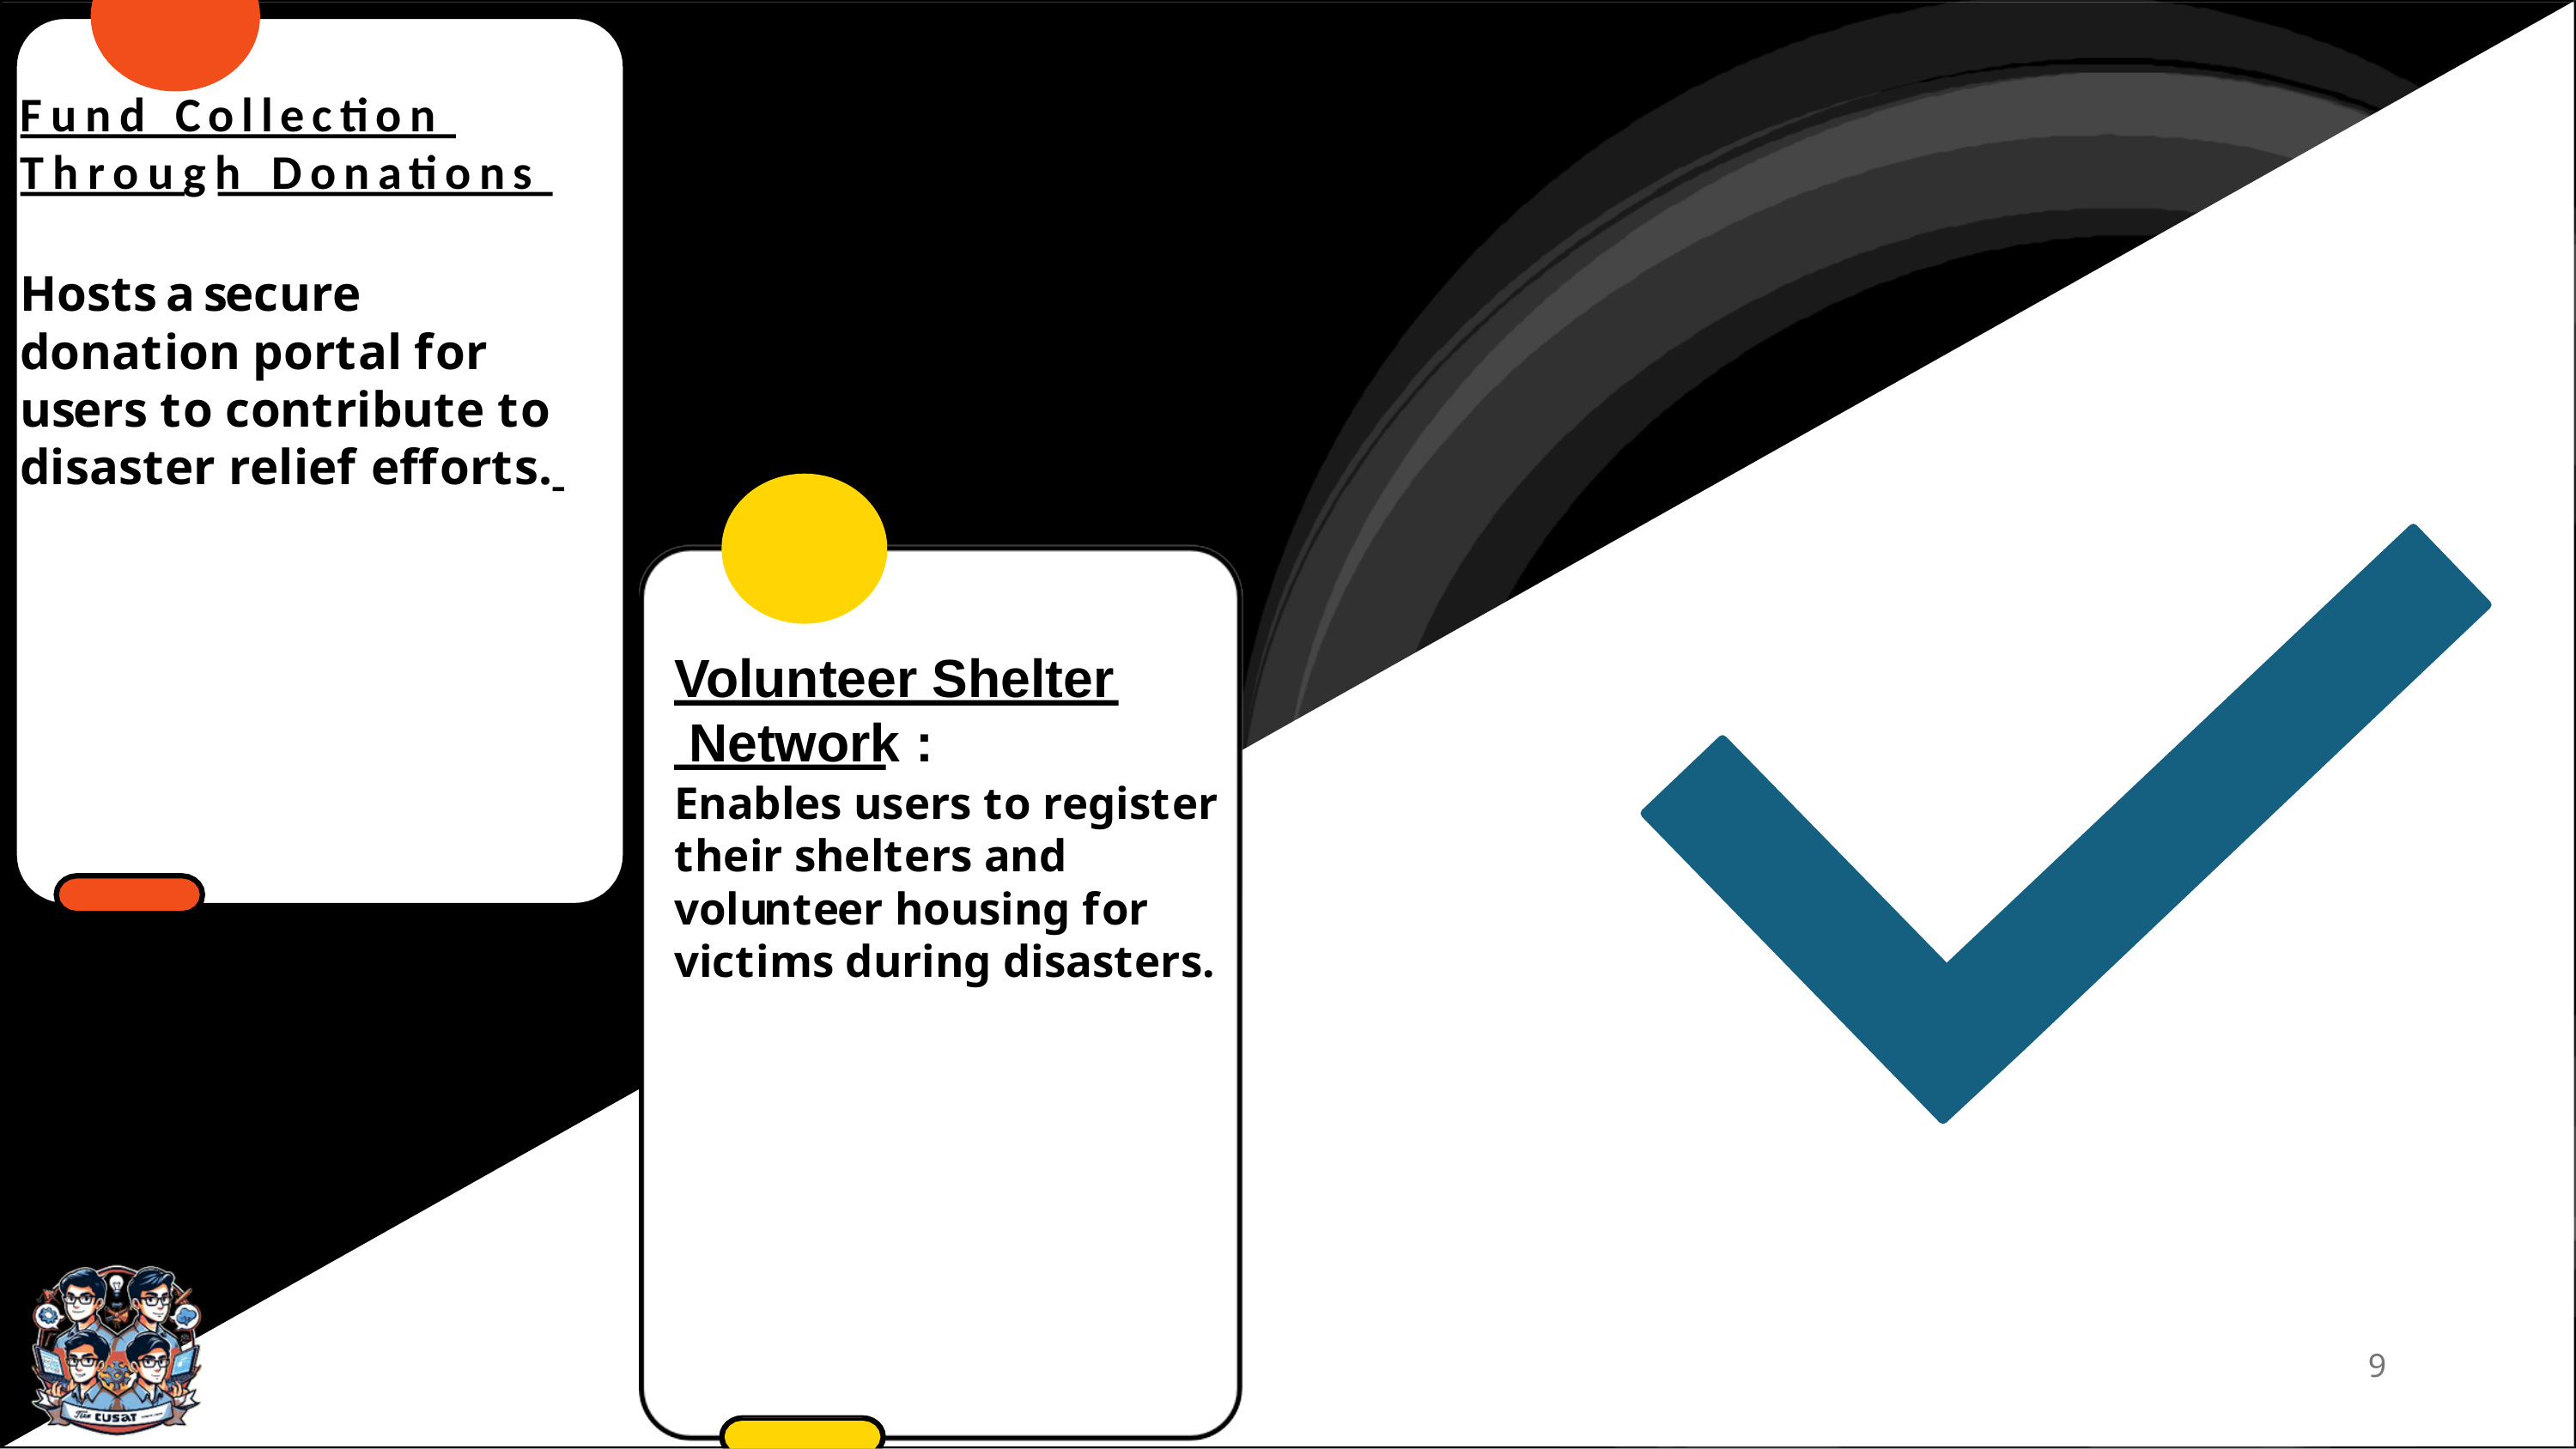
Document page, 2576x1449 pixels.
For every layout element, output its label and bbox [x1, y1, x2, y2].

text_box [0, 0, 52, 1449]
text_box [25, 473, 888, 1449]
text_box [53, 0, 1119, 917]
text_box [890, 0, 2576, 1449]
